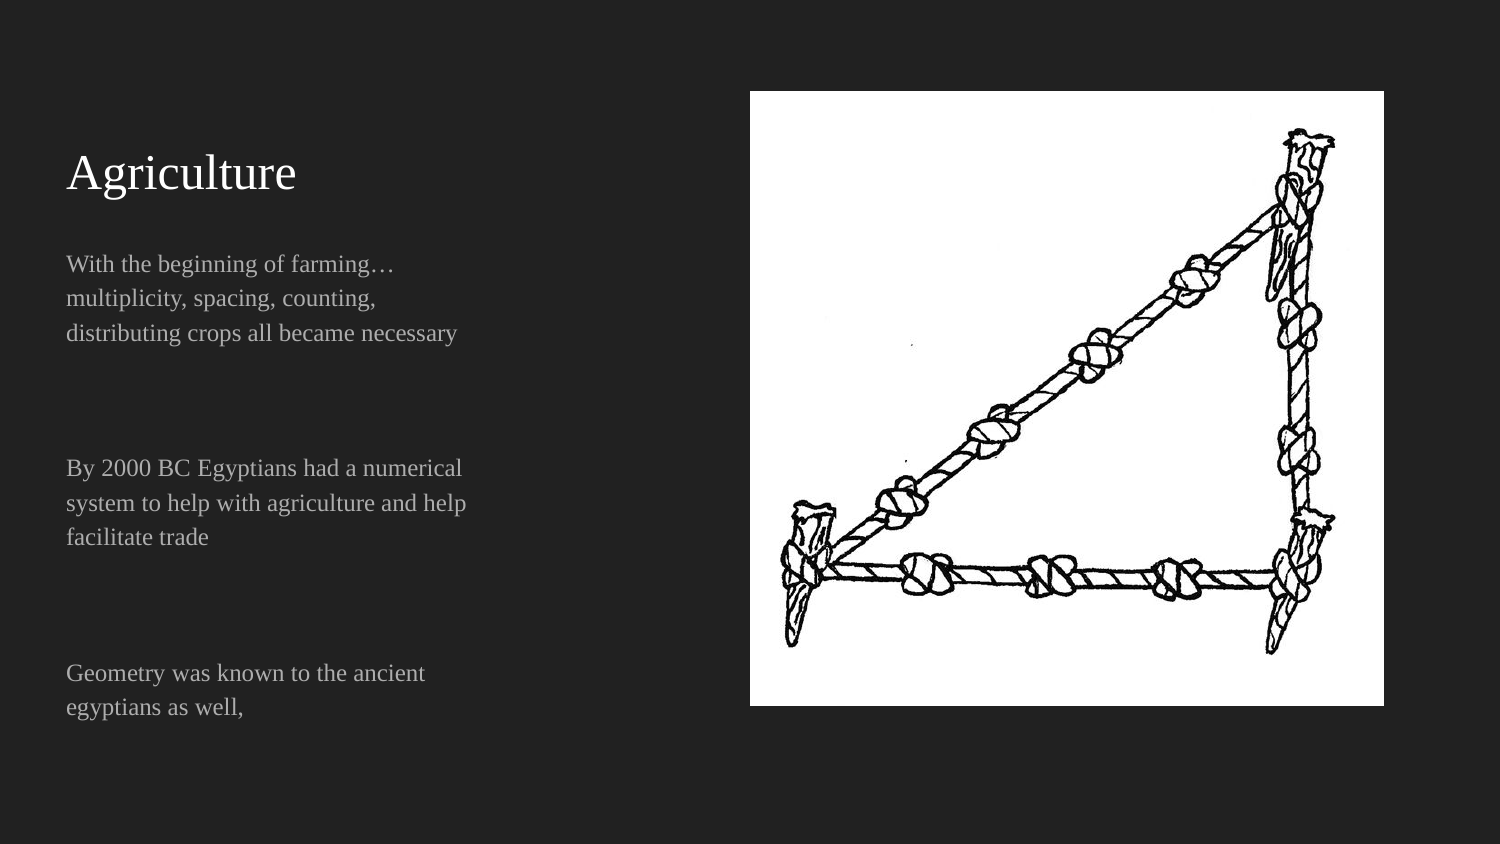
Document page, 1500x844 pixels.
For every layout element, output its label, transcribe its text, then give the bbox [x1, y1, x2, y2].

title Agriculture [51, 91, 512, 216]
list With the beginning of farming… multiplicity, spacing, counting, distributing crops all became necessary By 2000 BC Egyptians had a numerical system to help with agriculture and help facilitate trade Geometry was known to the ancient egyptians as well, [51, 227, 512, 750]
picture [749, 90, 1384, 706]
